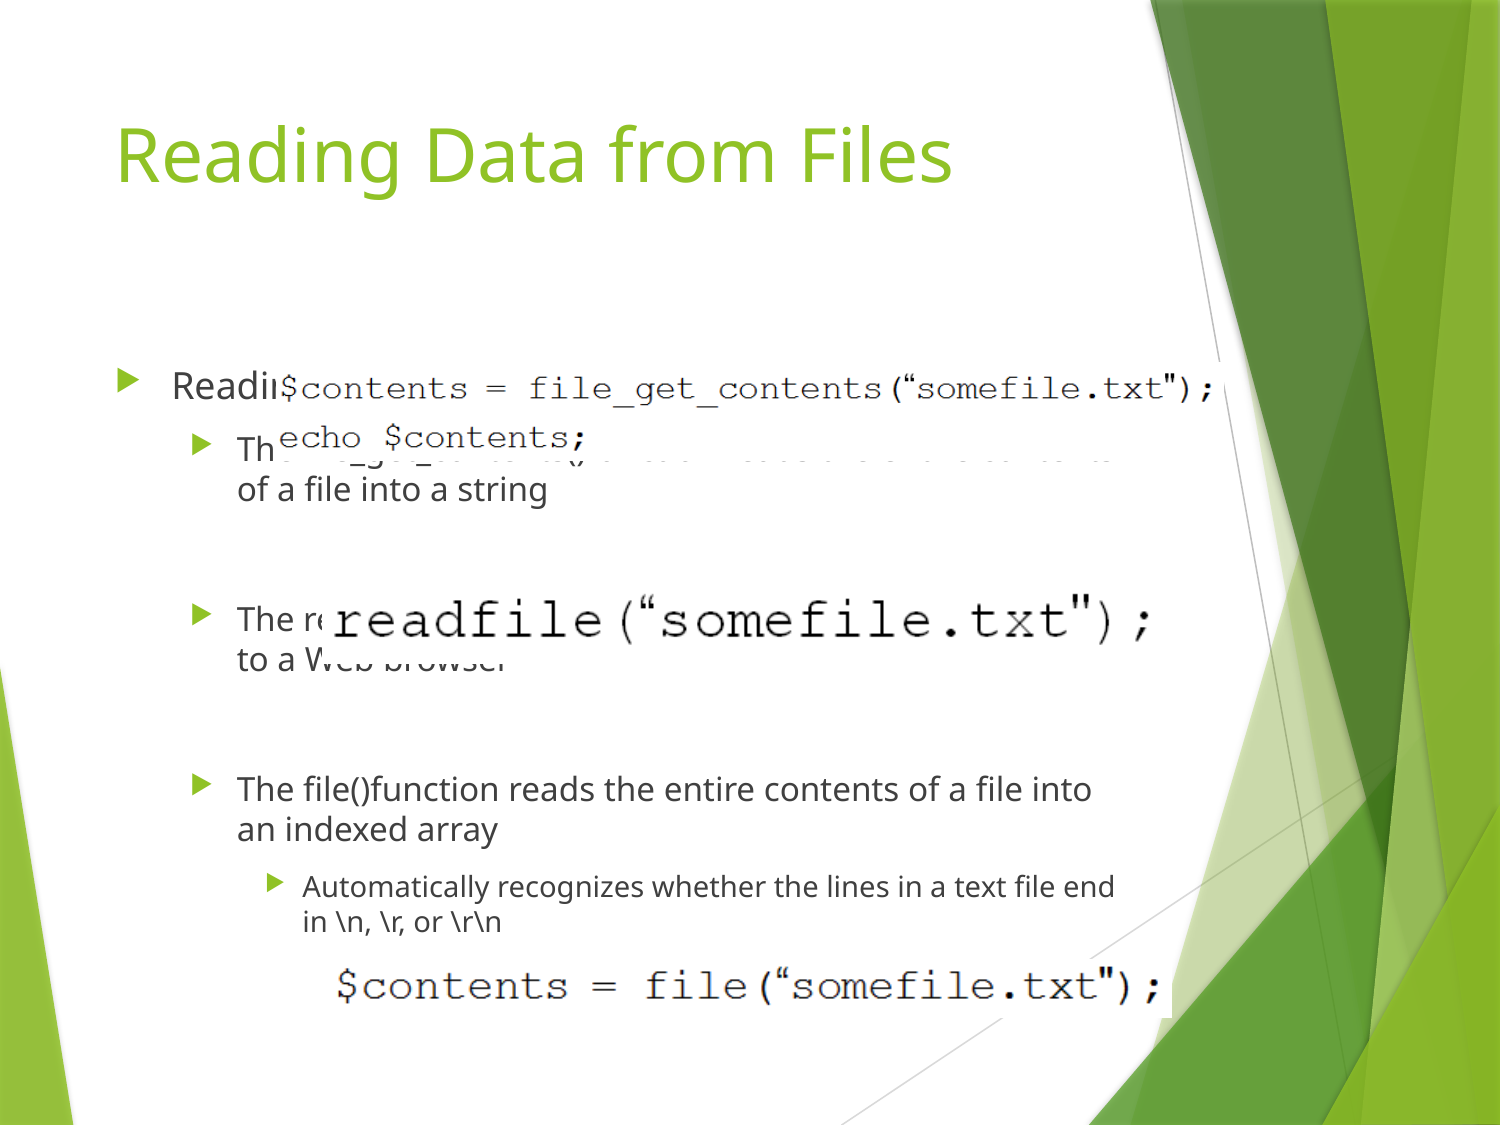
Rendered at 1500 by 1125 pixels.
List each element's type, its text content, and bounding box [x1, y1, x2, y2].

title Reading Data from Files [99, 99, 1142, 317]
picture [322, 588, 1178, 665]
list Reading an Entire File The file_get_contents()function reads the entire contents of a file into a string The readfile()function displays the contents of a text file to a Web browser The file()function reads the entire contents of a file into an indexed array Automatically recognizes whether the lines in a text file end in \n, \r, or \r\n [99, 354, 1142, 992]
picture [276, 362, 1224, 462]
picture [328, 959, 1172, 1019]
